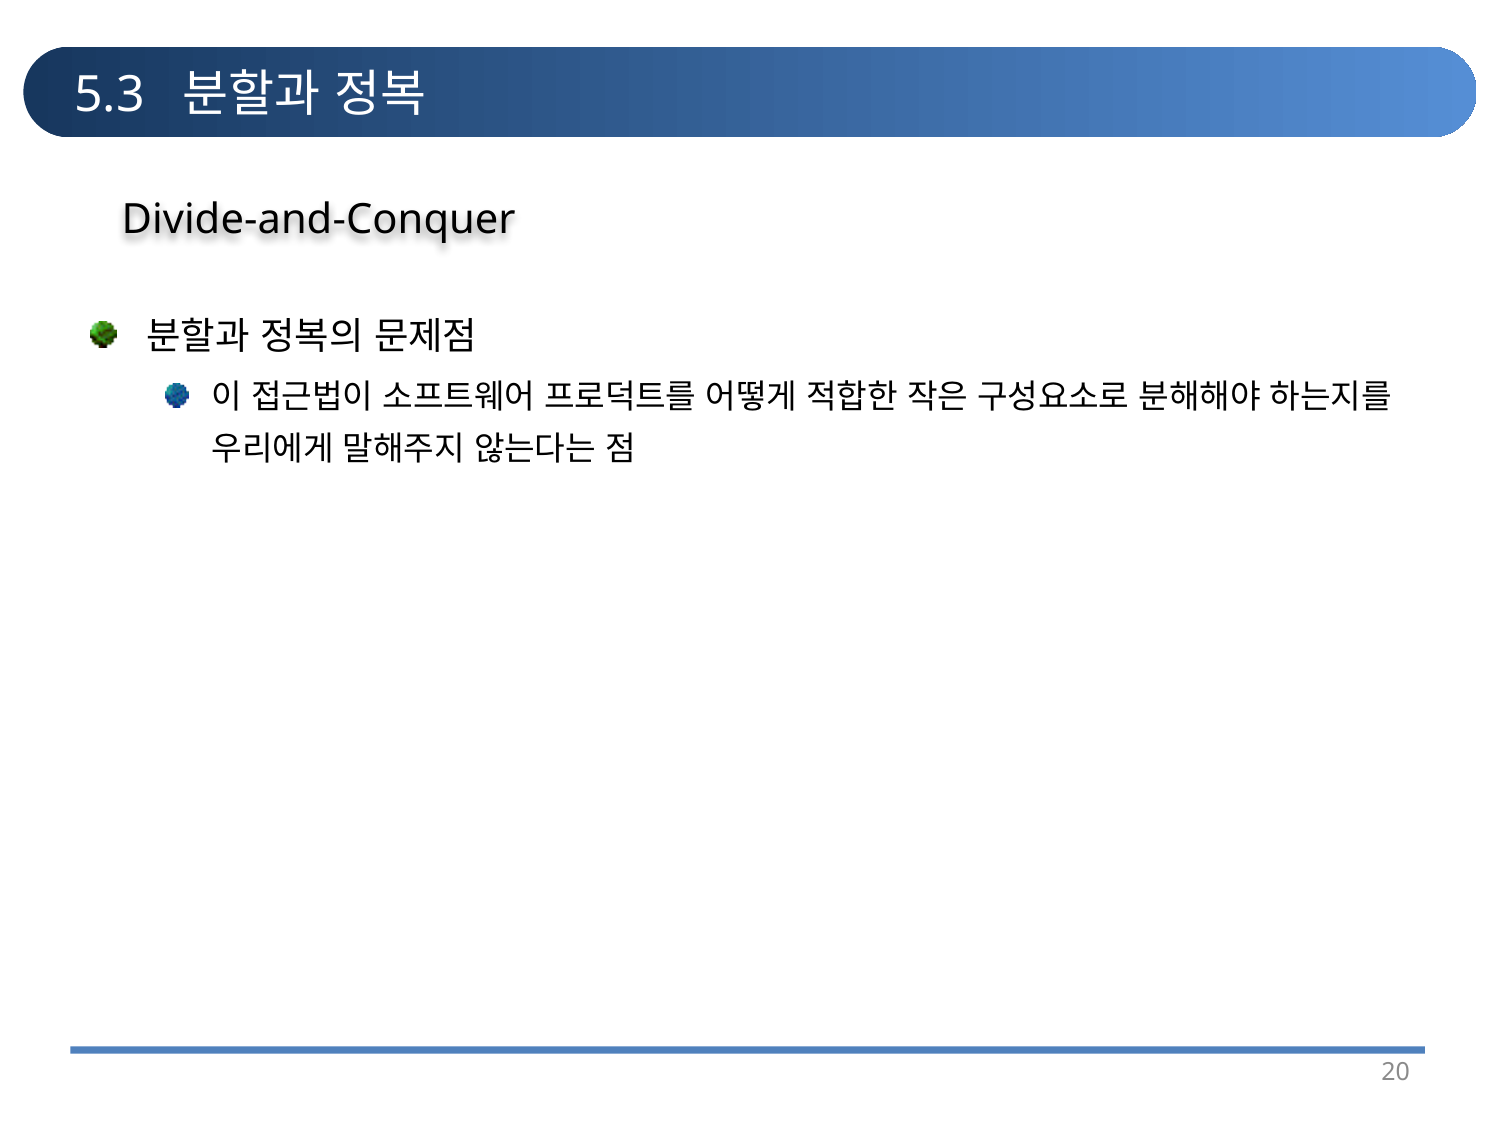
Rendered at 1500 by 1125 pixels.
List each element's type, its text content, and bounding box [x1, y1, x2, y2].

picture [165, 383, 189, 408]
picture [90, 321, 117, 348]
list 분할과 정복의 문제점 이 접근법이 소프트웨어 프로덕트를 어떻게 적합한 작은 구성요소로 분해해야 하는지를 우리에게 말해주지 않는다는 점 [74, 290, 1471, 1006]
list Divide-and-Conquer [60, 180, 577, 255]
slide_number 20 [1074, 1042, 1425, 1103]
title 5.3 분할과 정복 [59, 56, 1410, 126]
